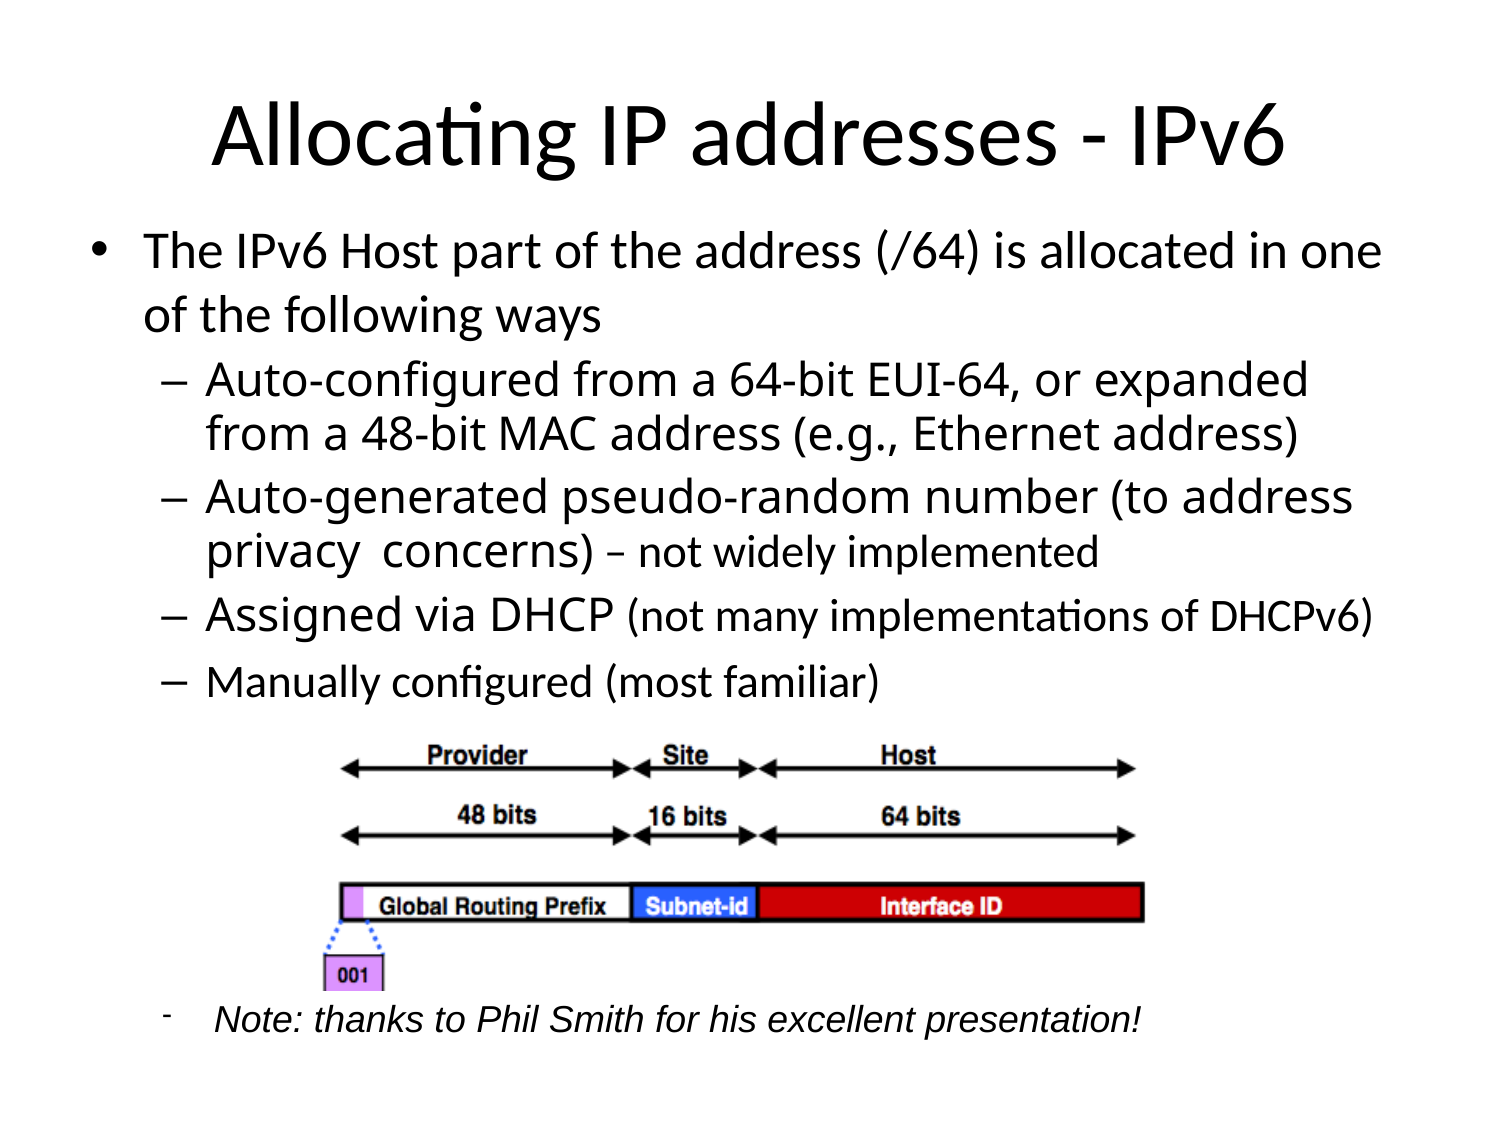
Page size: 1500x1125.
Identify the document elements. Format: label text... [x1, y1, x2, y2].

picture [300, 712, 1188, 991]
text_box Note: thanks to Phil Smith for his excellent presentation! [78, 993, 1441, 1066]
list The IPv6 Host part of the address (/64) is allocated in one of the following ways Auto-configured from a 64-bit EUI-64, or expanded from a 48-bit MAC address (e.g., Ethernet address) Auto-generated pseudo-random number (to address privacy concerns) – not widely implemented Assigned via DHCP (not many implementations of DHCPv6)‏ Manually configured (most familiar)‏ [75, 208, 1414, 724]
title Allocating IP addresses - IPv6 [50, 44, 1450, 215]
